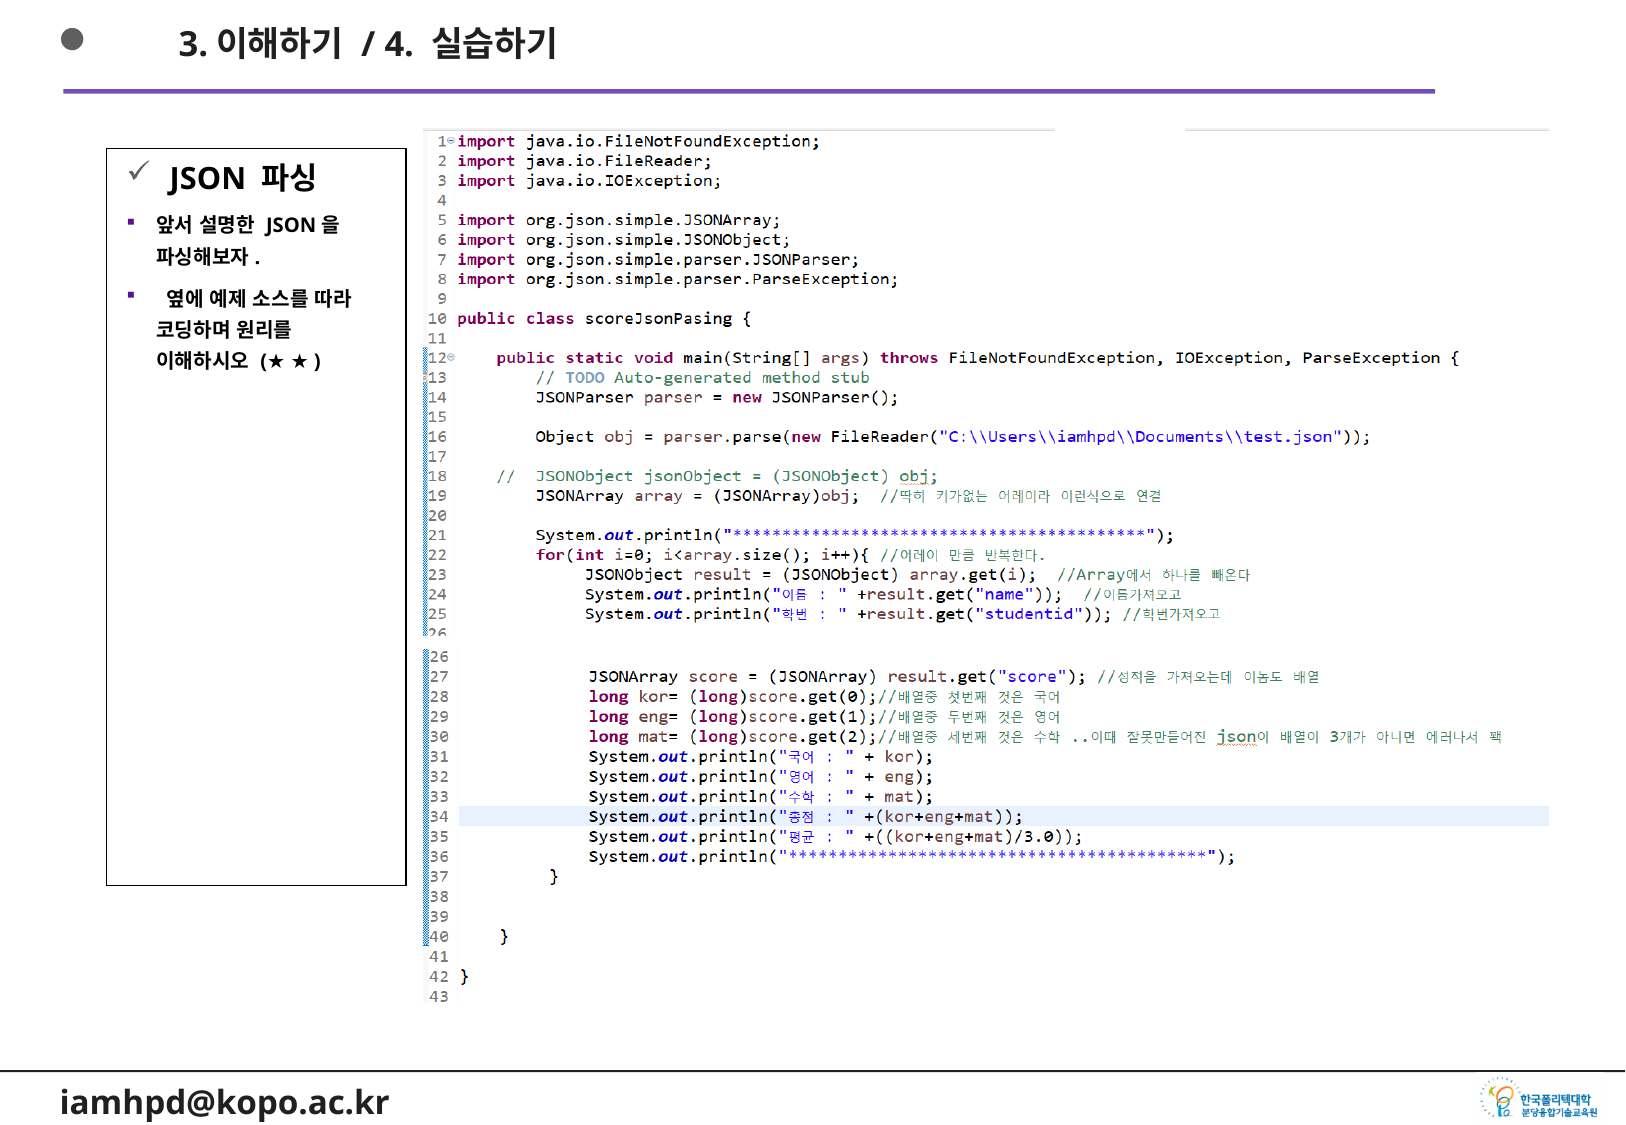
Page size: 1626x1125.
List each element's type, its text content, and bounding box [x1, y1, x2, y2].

picture [423, 128, 1549, 636]
text_box JSON 파싱 앞서 설명한 JSON을 파싱해보자. 옆에 예제 소스를 따라 코딩하며 원리를 이해하시오 (★ ★ ) [106, 148, 407, 886]
picture [1476, 1072, 1604, 1125]
text_box 3.이해하기 / 4. 실습하기 [163, 14, 933, 81]
picture [423, 649, 1549, 1003]
